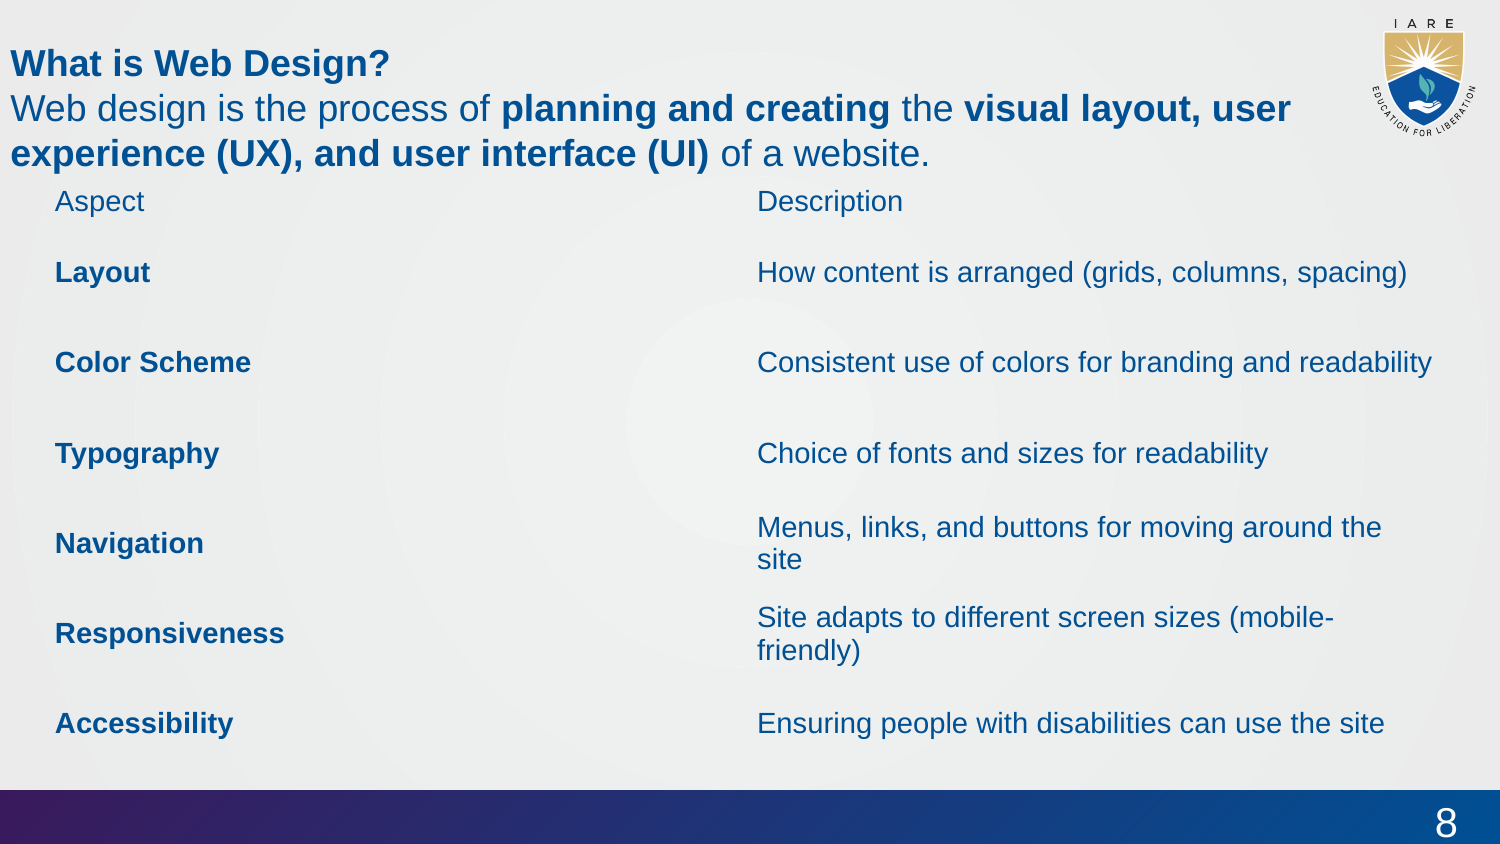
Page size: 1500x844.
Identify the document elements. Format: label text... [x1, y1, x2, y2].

table_cell Color Scheme [44, 318, 746, 408]
table_cell Consistent use of colors for branding and readability [746, 318, 1448, 408]
table_cell Typography [44, 408, 746, 498]
table_cell Navigation [44, 498, 746, 588]
table_cell Layout [44, 228, 746, 318]
table_cell Site adapts to different screen sizes (mobile-friendly) [746, 588, 1448, 678]
table_cell Ensuring people with disabilities can use the site [746, 678, 1448, 769]
table_header Aspect [44, 182, 746, 228]
table_cell Choice of fonts and sizes for readability [746, 408, 1448, 498]
table_cell Responsiveness [44, 588, 746, 678]
table_cell Accessibility [44, 678, 746, 769]
table_cell How content is arranged (grids, columns, spacing) [746, 228, 1448, 318]
table_cell Menus, links, and buttons for moving around the site [746, 498, 1448, 588]
slide_number 8 [1388, 790, 1474, 844]
text_box What is Web Design? Web design is the process of planning and creating the visual layout, user experience (UX), and user interface (UI) of a website. [0, 32, 1340, 182]
picture [1372, 19, 1490, 138]
table_header Description [746, 175, 1448, 228]
